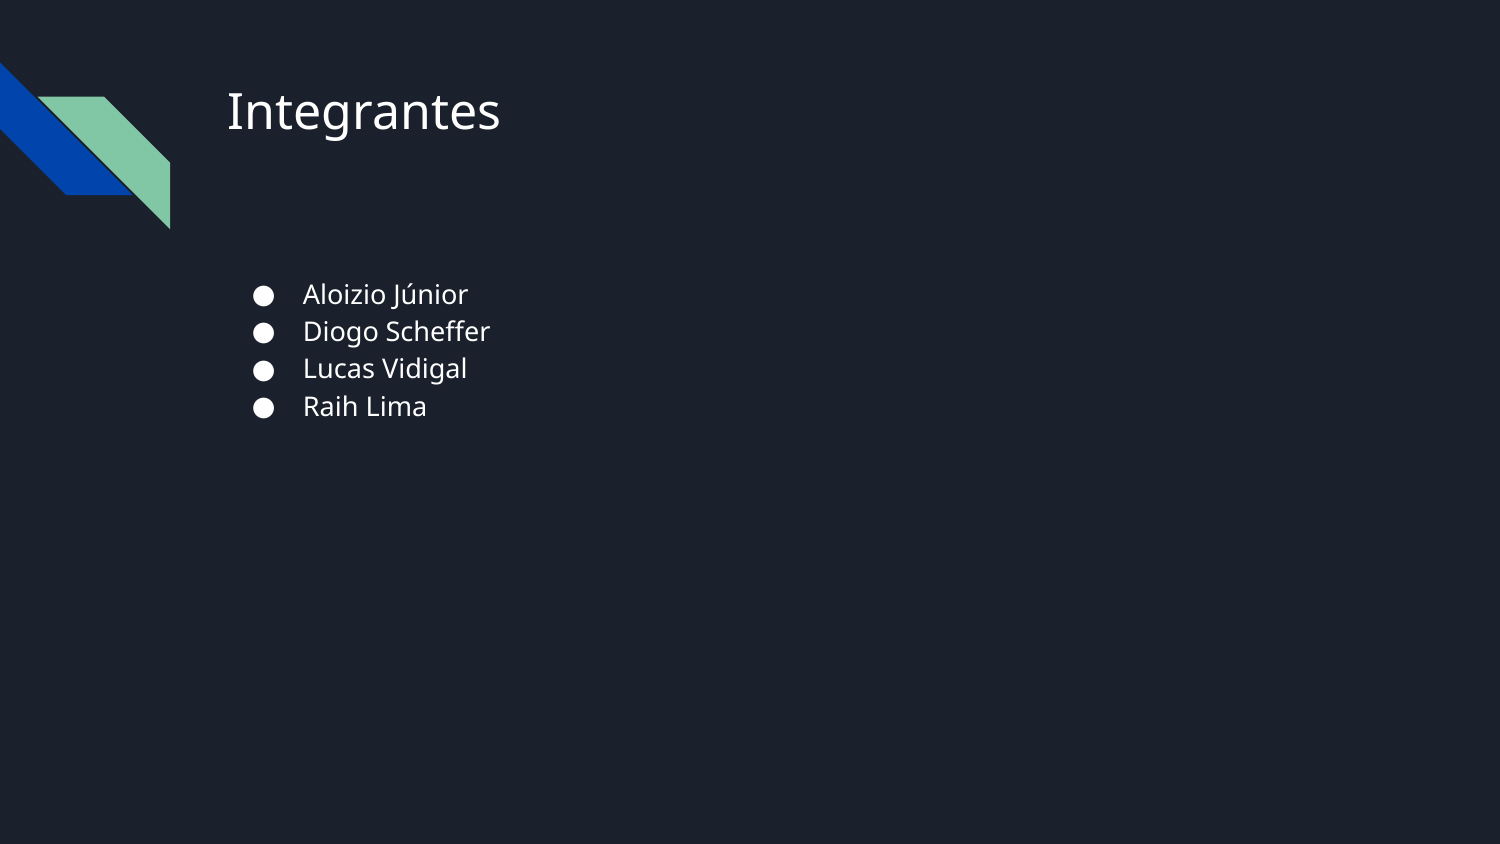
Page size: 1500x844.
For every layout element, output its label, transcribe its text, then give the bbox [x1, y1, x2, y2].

list Aloizio Júnior Diogo Scheffer Lucas Vidigal Raih Lima [212, 257, 1368, 735]
title Integrantes [212, 64, 1368, 215]
